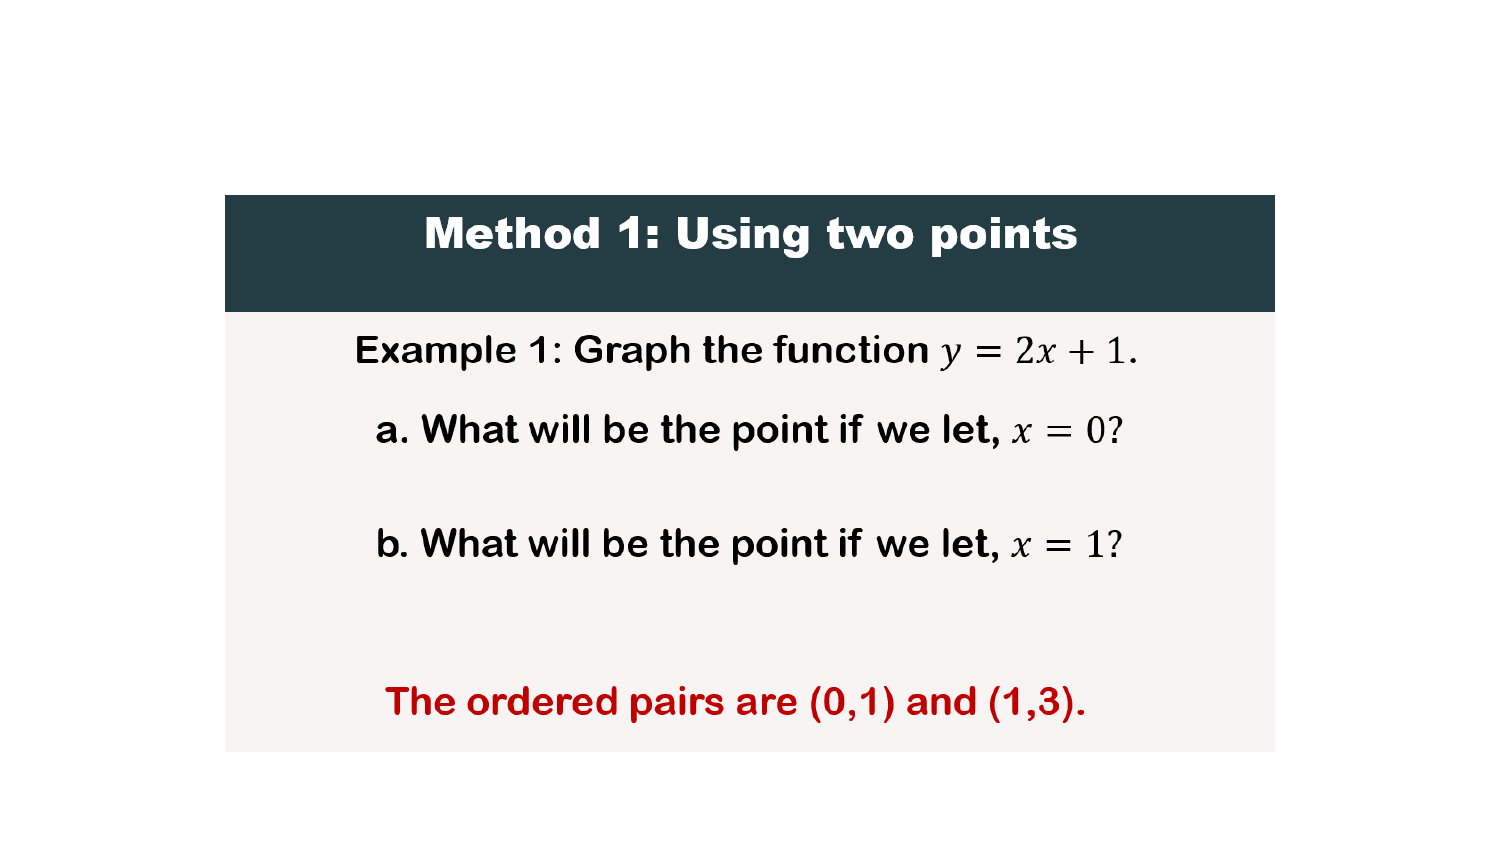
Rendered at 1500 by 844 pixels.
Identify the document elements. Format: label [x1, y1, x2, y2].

picture [224, 195, 1276, 753]
